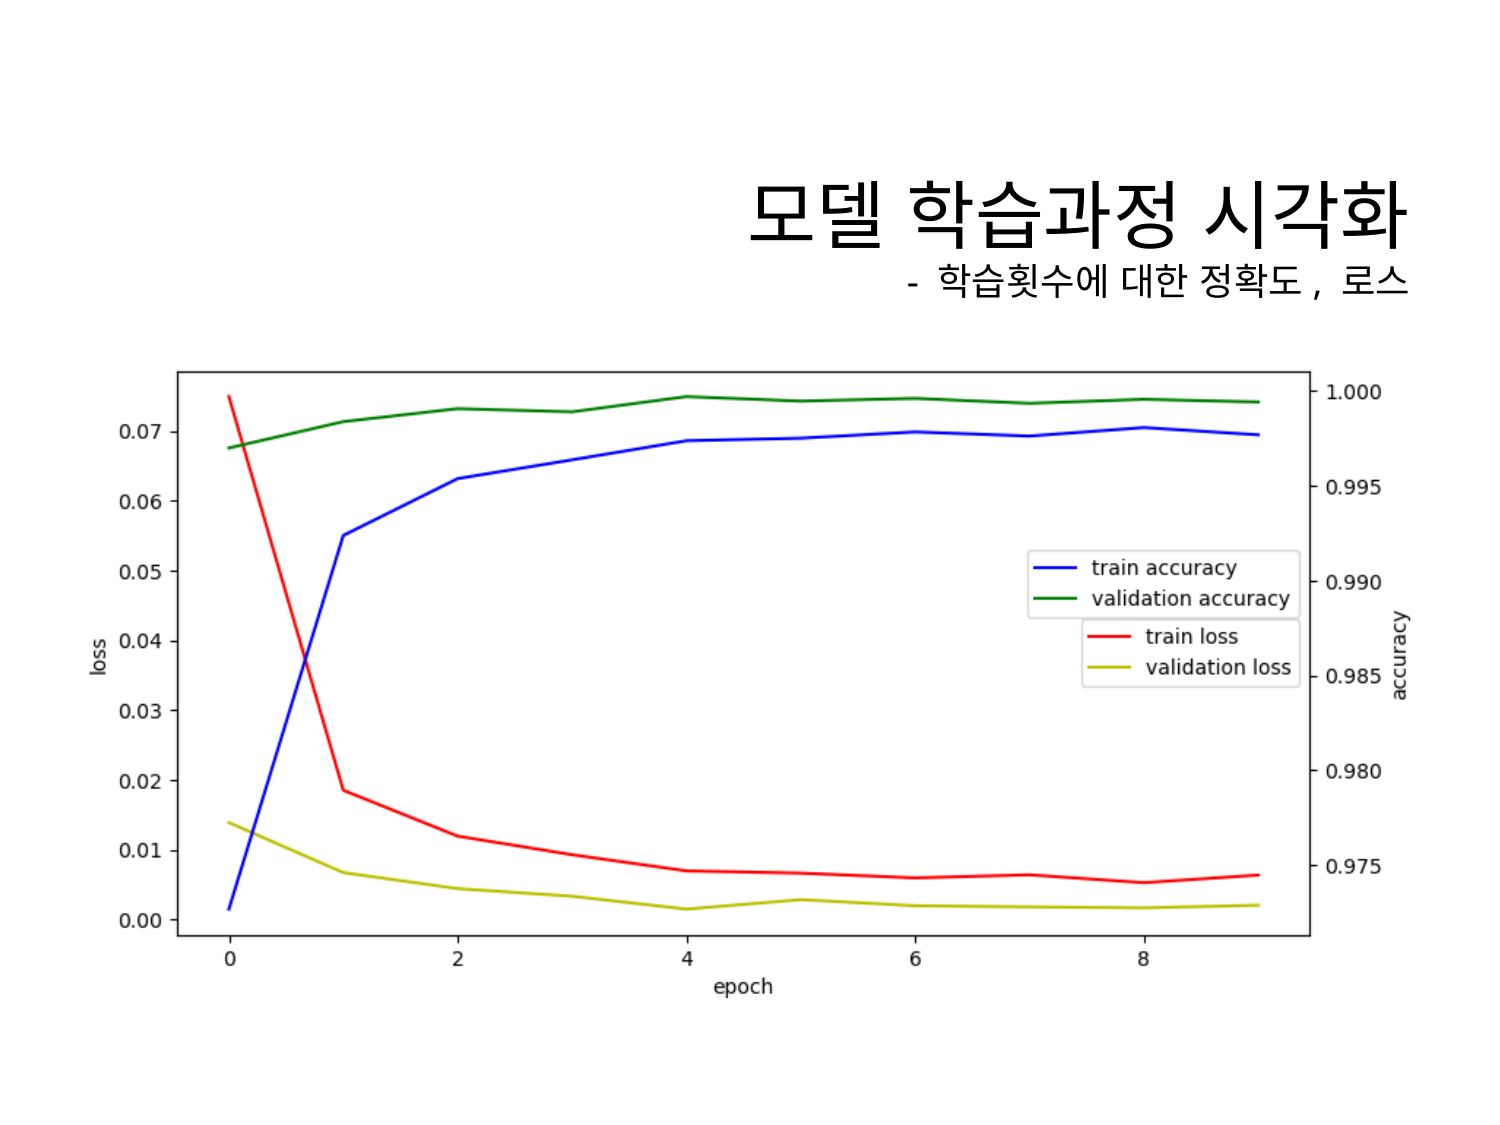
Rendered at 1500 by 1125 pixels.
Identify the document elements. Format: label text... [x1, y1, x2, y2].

text_box 모델 학습과정 시각화 - 학습횟수에 대한 정확도, 로스 [397, 160, 1425, 357]
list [74, 357, 1426, 1013]
